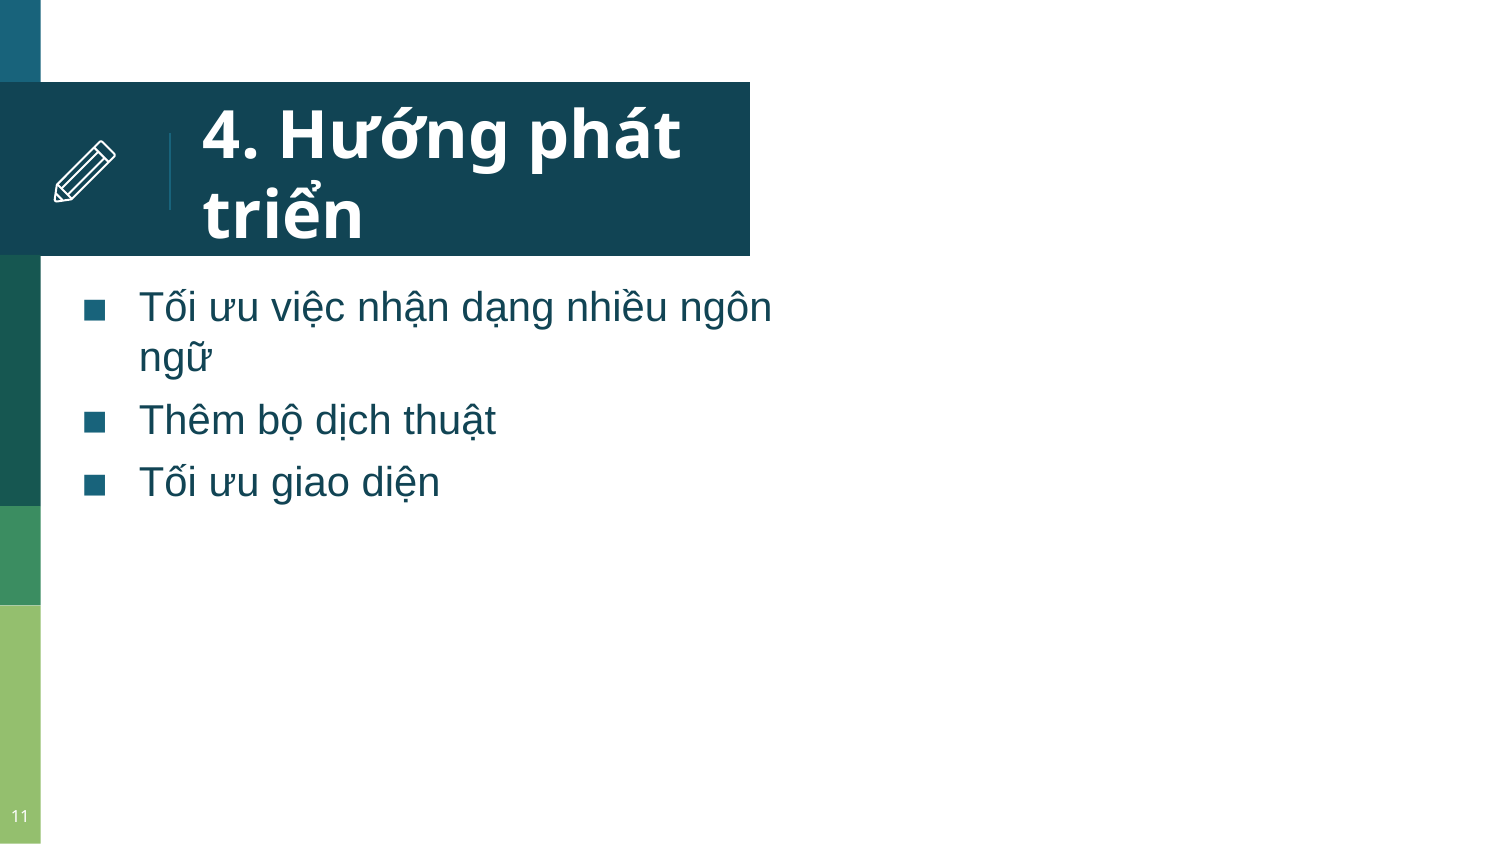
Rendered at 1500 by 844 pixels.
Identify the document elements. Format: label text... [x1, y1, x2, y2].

title 4. Hướng phát triển [187, 87, 715, 256]
slide_number 11 [0, 790, 49, 844]
list Tối ưu việc nhận dạng nhiều ngôn ngữ Thêm bộ dịch thuật Tối ưu giao diện [48, 265, 851, 784]
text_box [54, 141, 116, 202]
